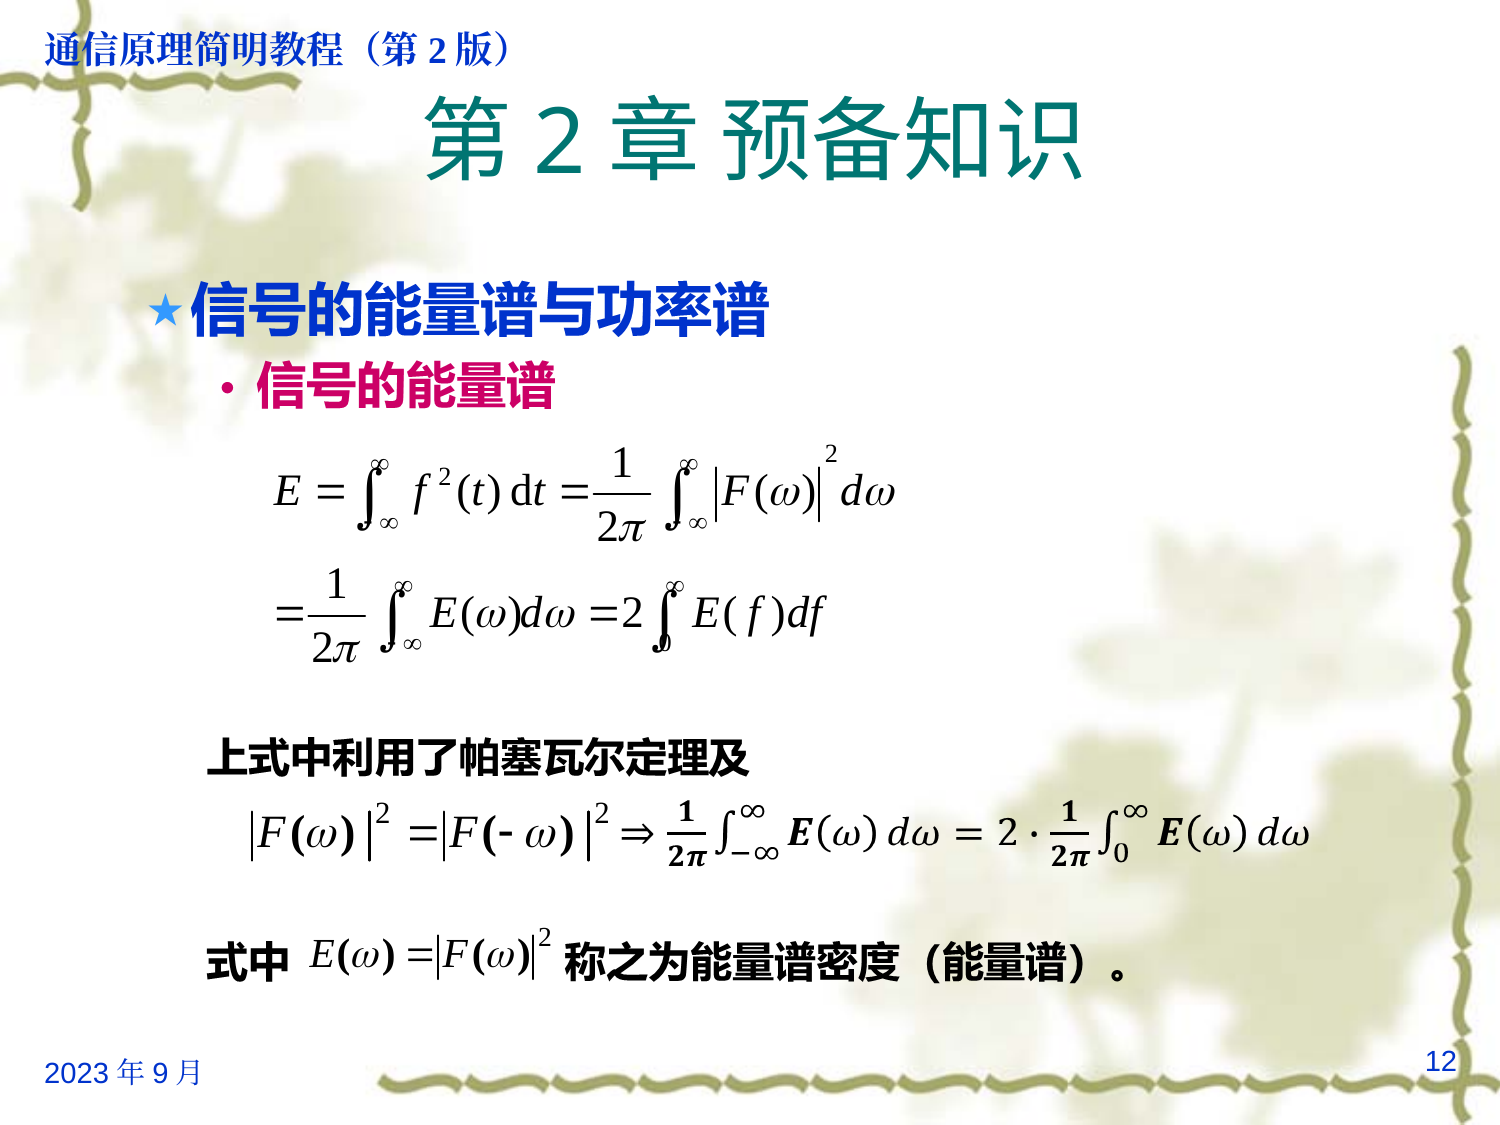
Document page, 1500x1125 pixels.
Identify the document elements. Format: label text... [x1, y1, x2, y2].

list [265, 432, 904, 673]
picture [0, 0, 1500, 1125]
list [241, 790, 621, 870]
footer 12 [1399, 1034, 1483, 1090]
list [301, 916, 561, 988]
title 第2章 预备知识 [53, 42, 1455, 231]
list [53, 255, 1424, 1012]
